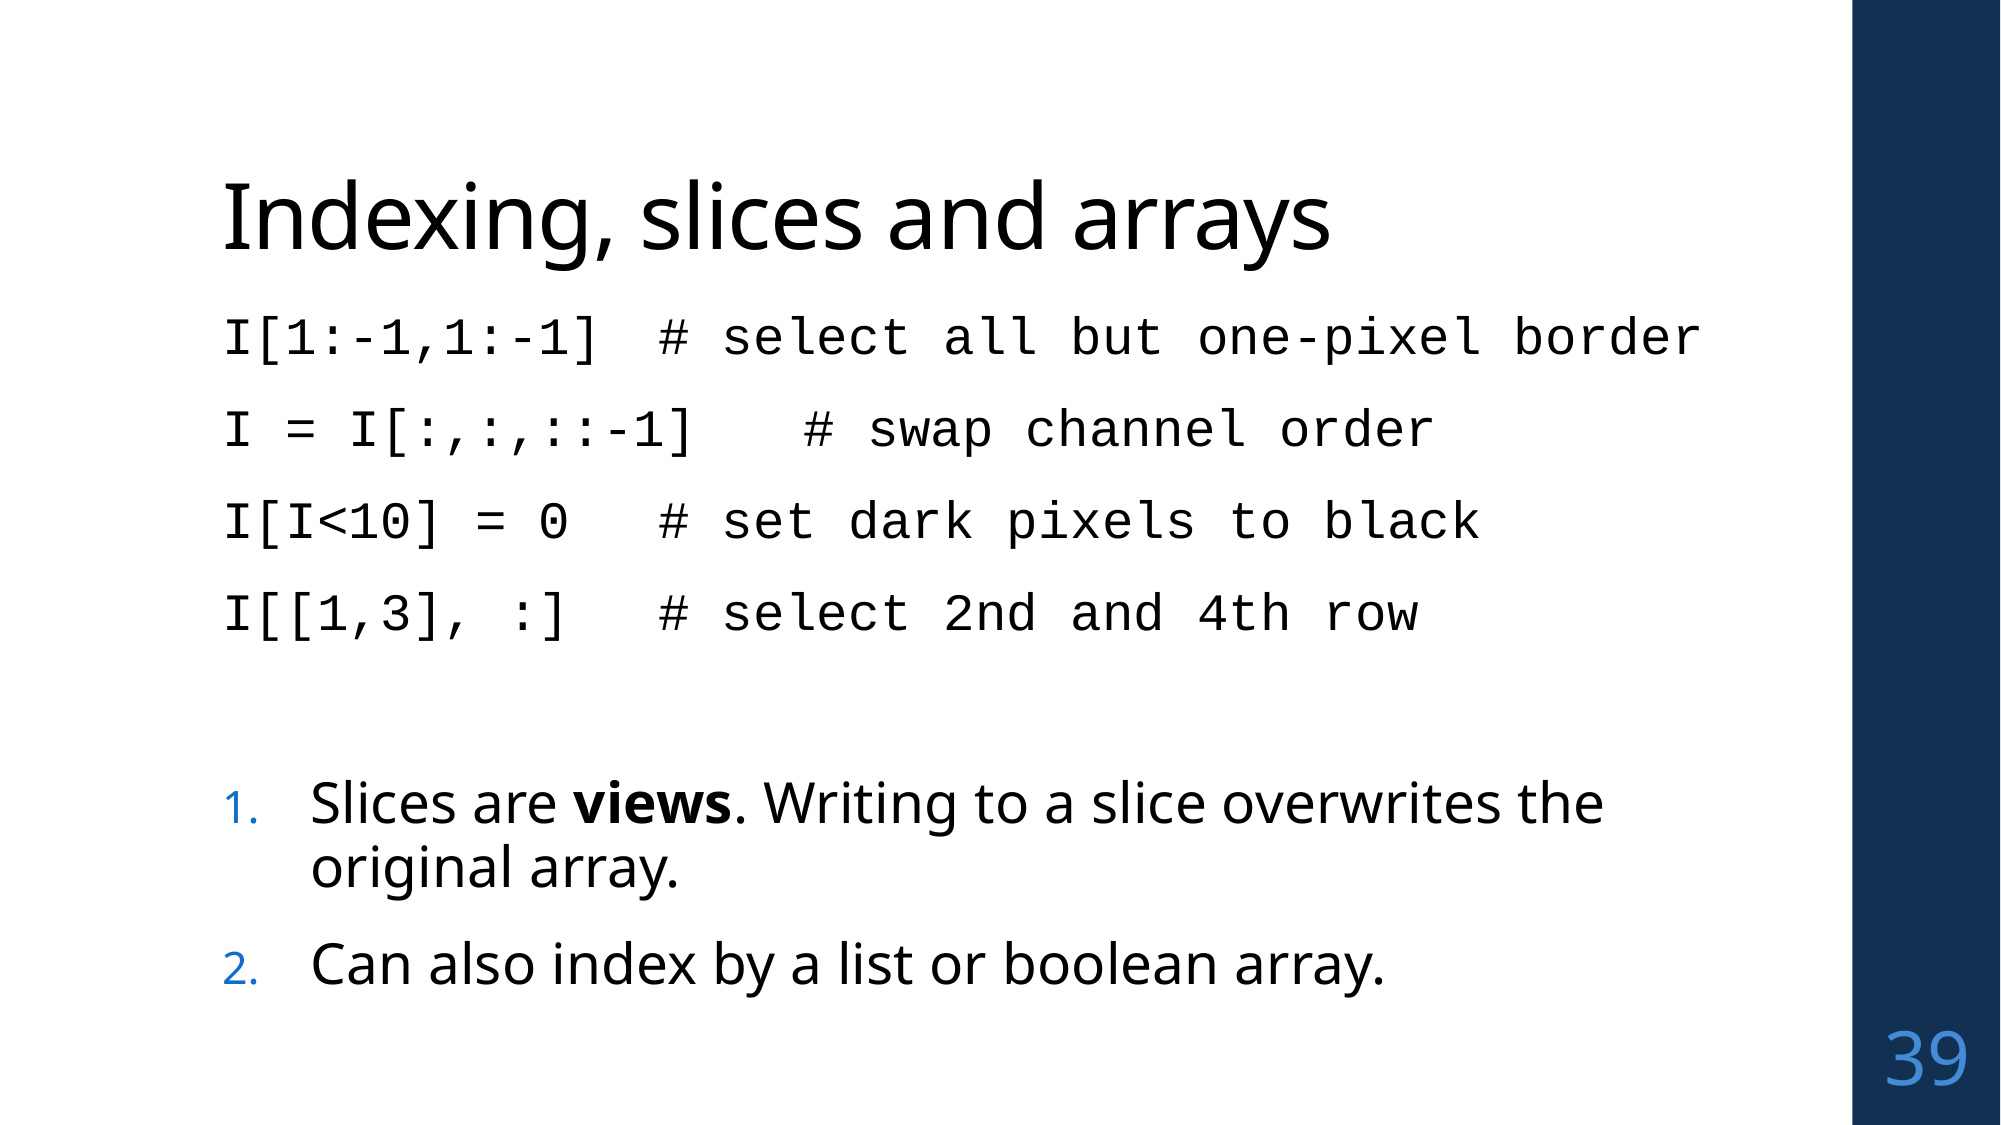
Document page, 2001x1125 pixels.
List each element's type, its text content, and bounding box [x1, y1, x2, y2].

title Indexing, slices and arrays [206, 60, 1797, 278]
list I[1:-1,1:-1] # select all but one-pixel border I = I[:,:,::-1] # swap channel order I[I<10] = 0 # set dark pixels to black I[[1,3], :] # select 2nd and 4th row Slices are views. Writing to a slice overwrites the original array. Can also index by a list or boolean array. [206, 298, 1839, 1013]
slide_number 39 [1852, 1012, 2000, 1110]
